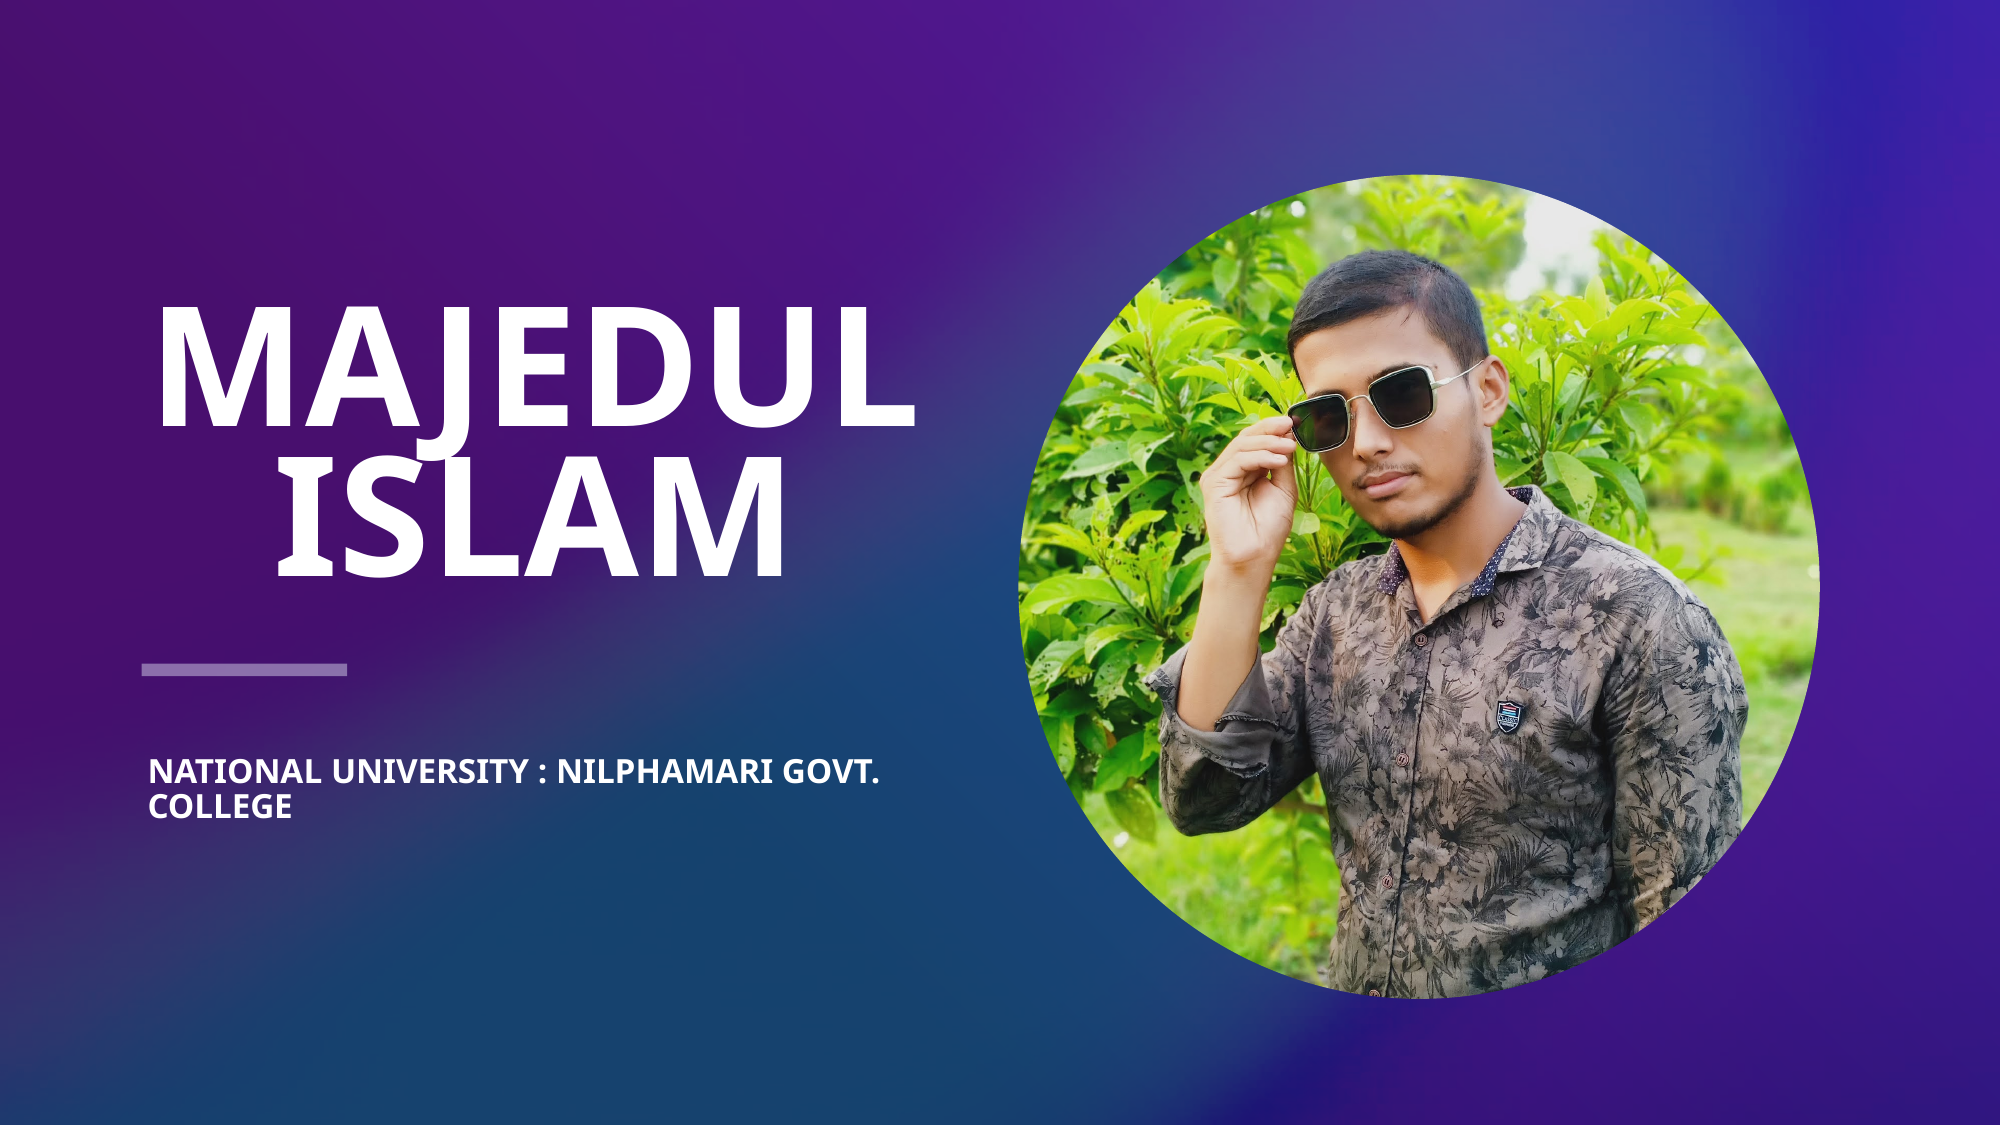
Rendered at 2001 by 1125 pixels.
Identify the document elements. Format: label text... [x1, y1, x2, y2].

picture [1018, 174, 1820, 999]
subtitle National university : Nilphamari Govt. College [132, 746, 982, 807]
title MAJEDUL ISLAM [113, 145, 958, 614]
